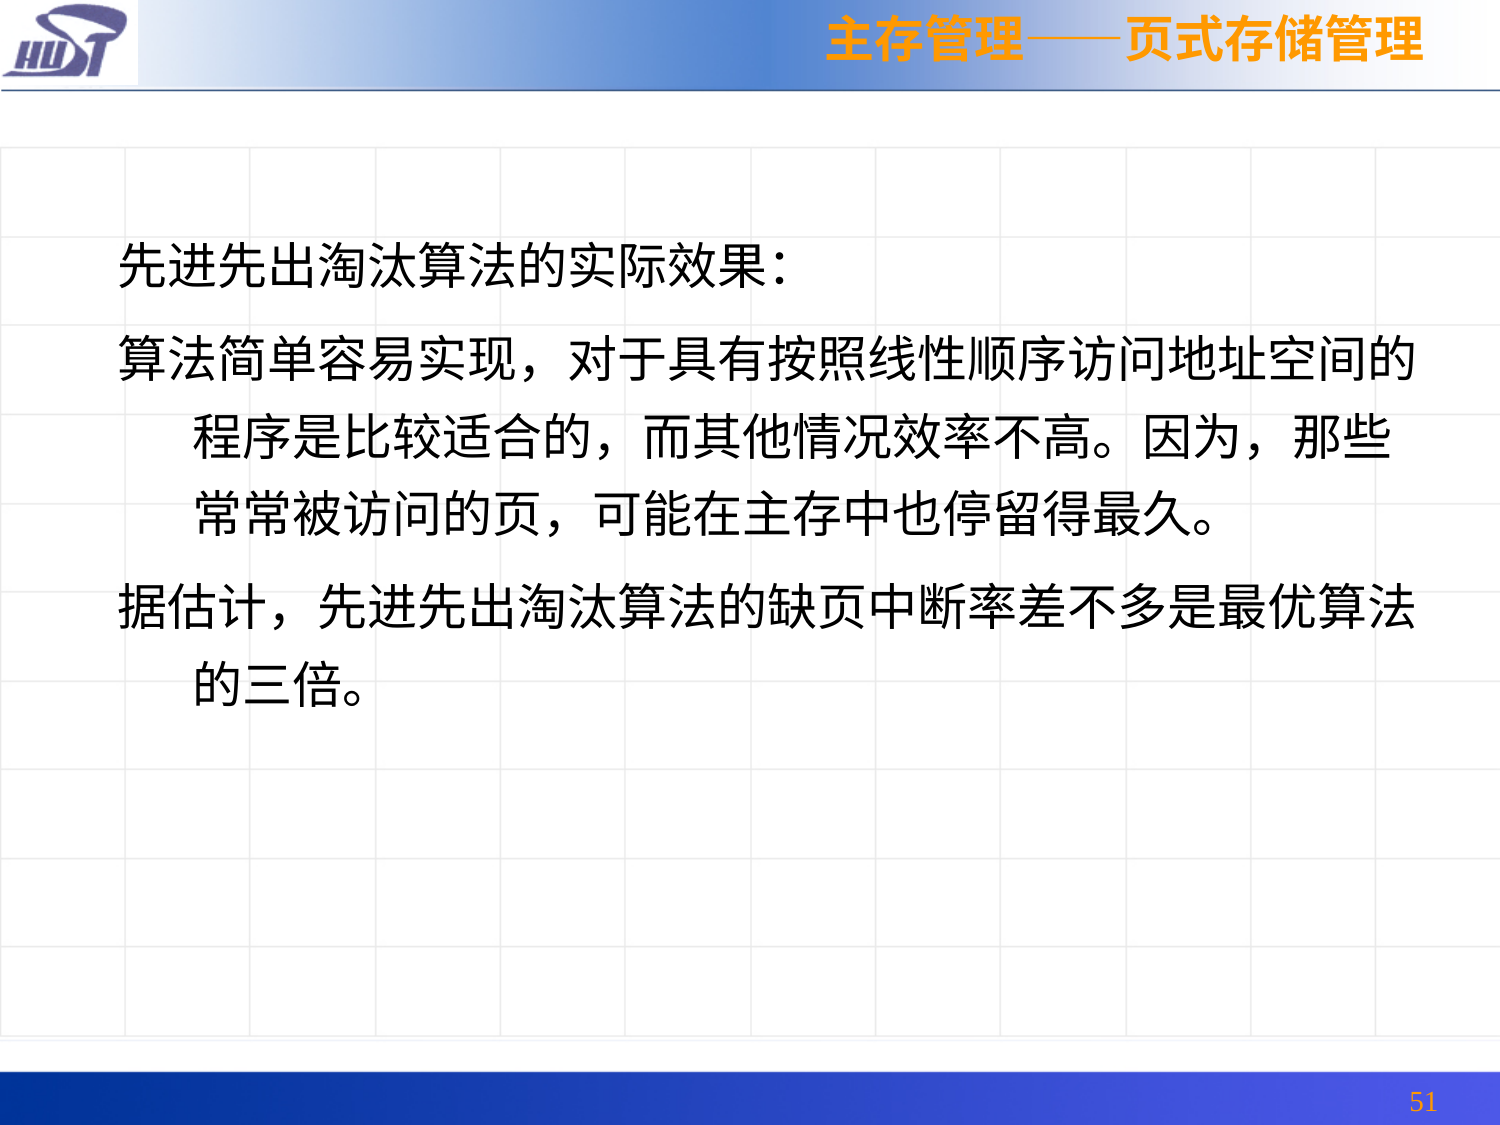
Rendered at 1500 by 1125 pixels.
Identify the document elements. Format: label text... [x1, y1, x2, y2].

text_box 主存管理——页式存储管理 [62, 6, 1440, 76]
text_box 51 [1393, 1067, 1455, 1125]
picture [0, 0, 1500, 1125]
text_box 先进先出淘汰算法的实际效果： 算法简单容易实现，对于具有按照线性顺序访问地址空间的程序是比较适合的，而其他情况效率不高。因为，那些常常被访问的页，可能在主存中也停留得最久。 据估计，先进先出淘汰算法的缺页中断率差不多是最优算法的三倍。 [27, 208, 1447, 799]
